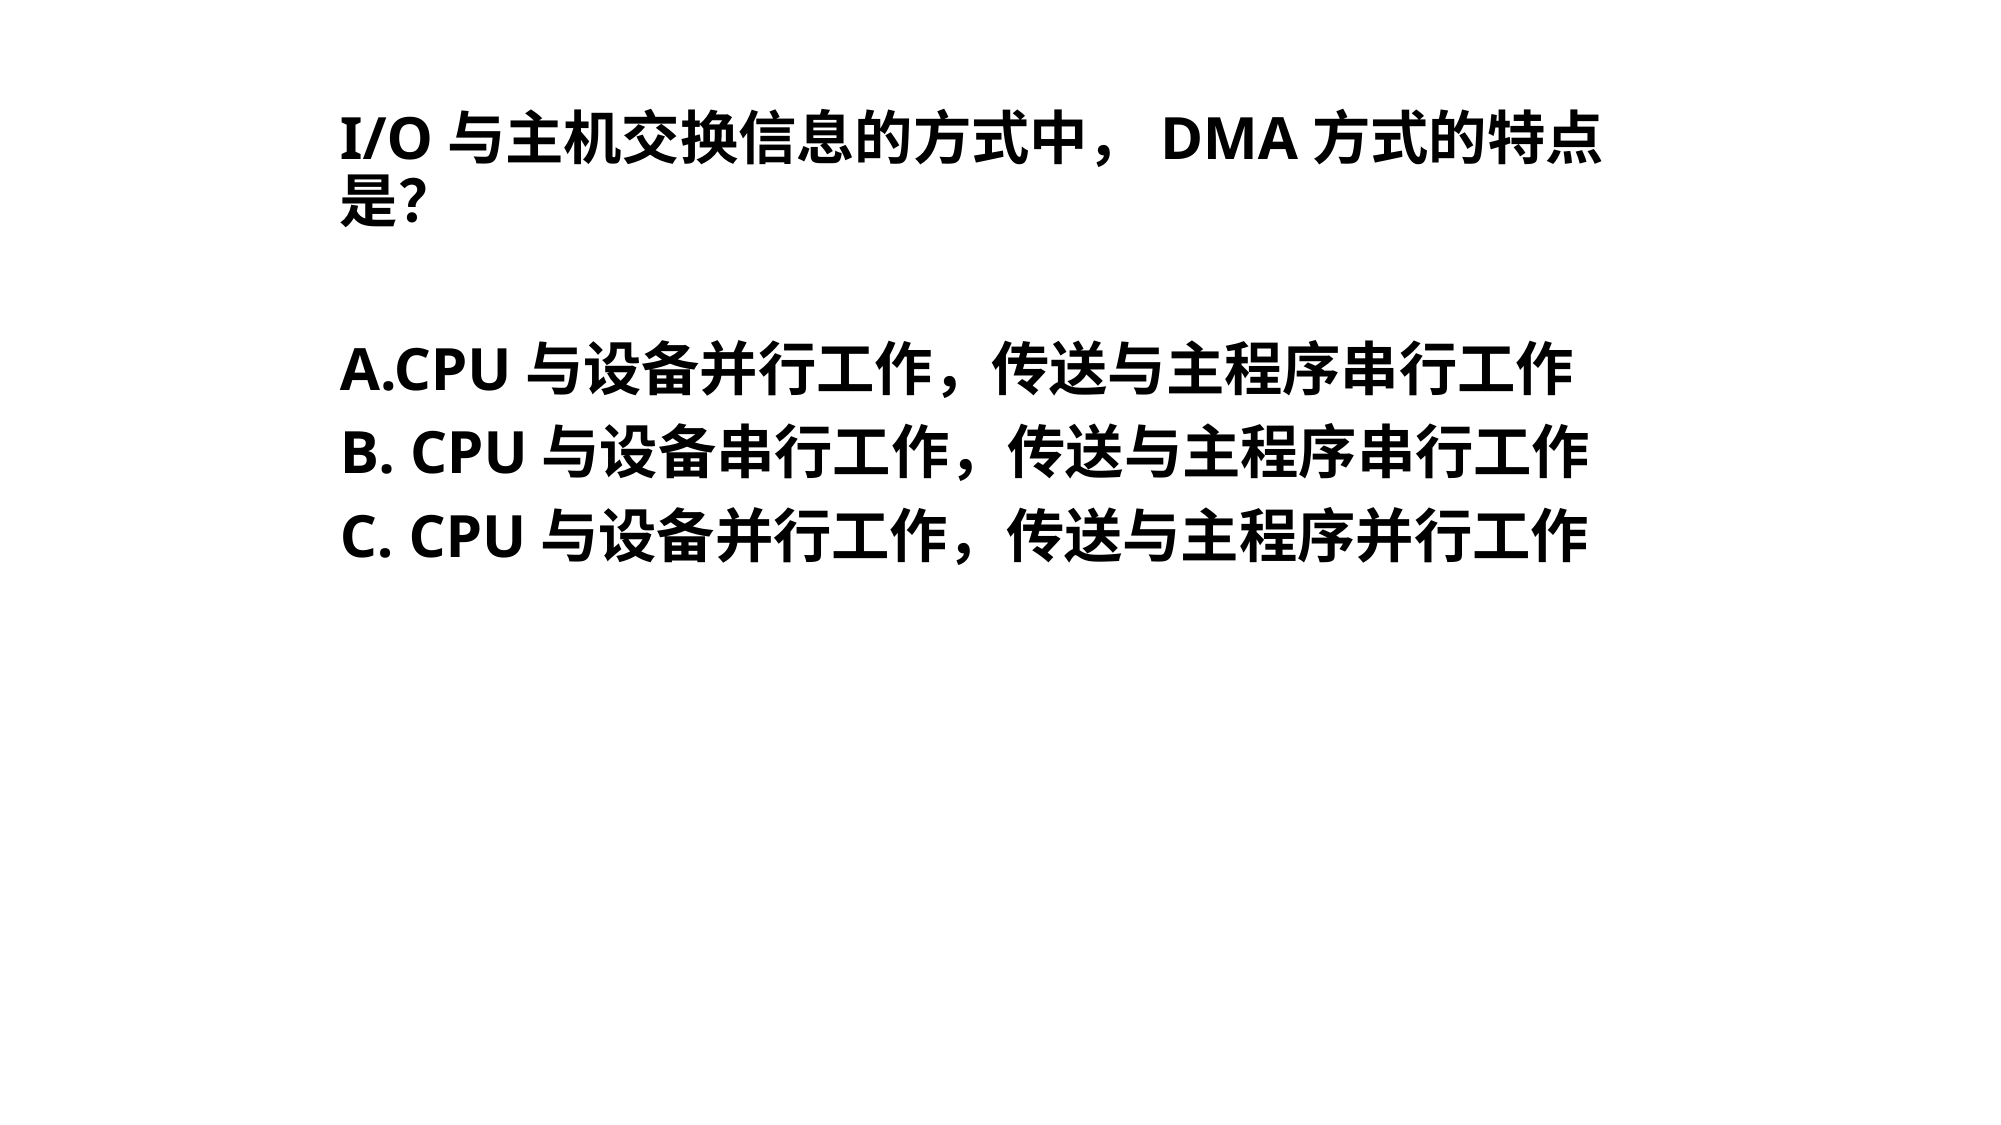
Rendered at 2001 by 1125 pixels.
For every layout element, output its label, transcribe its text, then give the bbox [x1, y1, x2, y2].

list I/O与主机交换信息的方式中，DMA方式的特点是？ A.CPU与设备并行工作，传送与主程序串行工作 B. CPU与设备串行工作，传送与主程序串行工作 C. CPU与设备并行工作，传送与主程序并行工作 [324, 101, 1675, 845]
